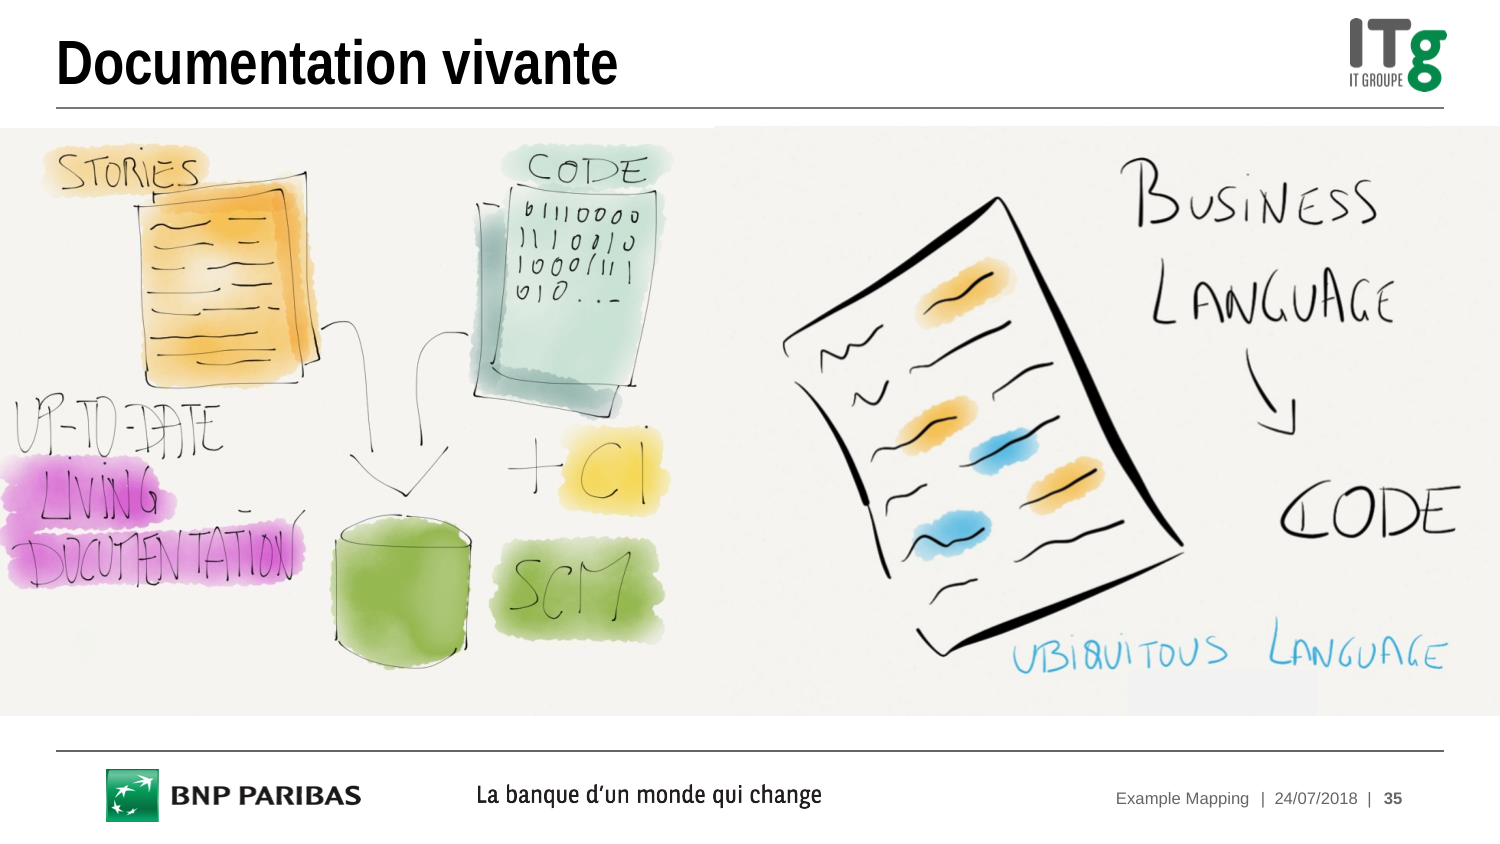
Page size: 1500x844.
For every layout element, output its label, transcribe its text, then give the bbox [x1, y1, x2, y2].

footer Example Mapping [918, 786, 1250, 810]
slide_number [1258, 786, 1372, 810]
picture [0, 127, 714, 716]
title Documentation vivante [56, 14, 1444, 106]
picture [478, 784, 821, 809]
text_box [714, 126, 1500, 716]
picture [106, 769, 361, 822]
slide_number 35 [1372, 786, 1403, 810]
